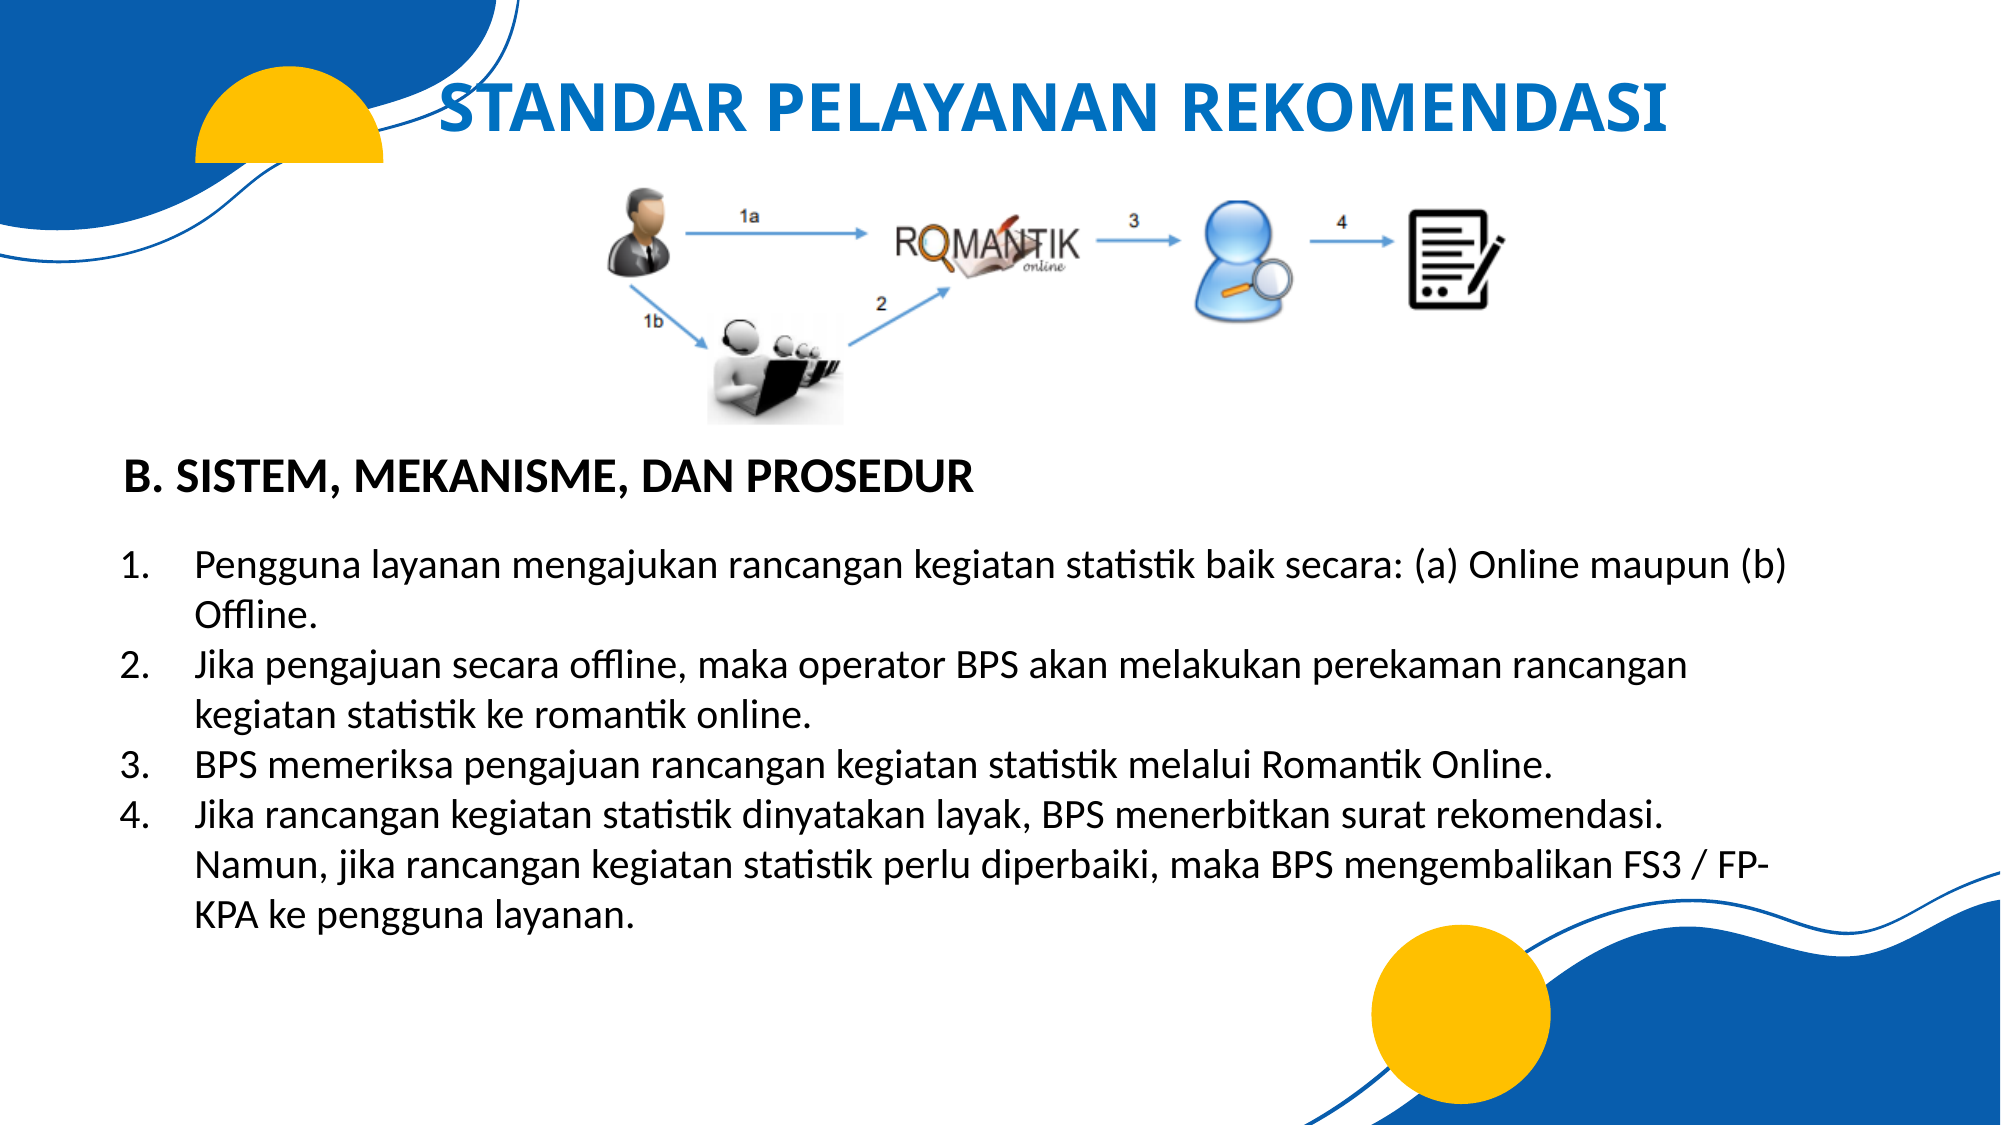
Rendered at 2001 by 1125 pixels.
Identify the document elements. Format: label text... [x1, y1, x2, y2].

picture [584, 182, 1523, 436]
text_box B. SISTEM, MEKANISME, DAN PROSEDUR [108, 435, 991, 511]
text_box Pengguna layanan mengajukan rancangan kegiatan statistik baik secara: (a) Online maupun (b) Offline. Jika pengajuan secara offline, maka operator BPS akan melakukan perekaman rancangan kegiatan statistik ke romantik online. BPS memeriksa pengajuan rancangan kegiatan statistik melalui Romantik Online. Jika rancangan kegiatan statistik dinyatakan layak, BPS menerbitkan surat rekomendasi. Namun, jika rancangan kegiatan statistik perlu diperbaiki, maka BPS mengembalikan FS3 / FP-KPA ke pengguna layanan. [104, 529, 1813, 945]
text_box STANDAR PELAYANAN REKOMENDASI [421, 57, 1687, 153]
